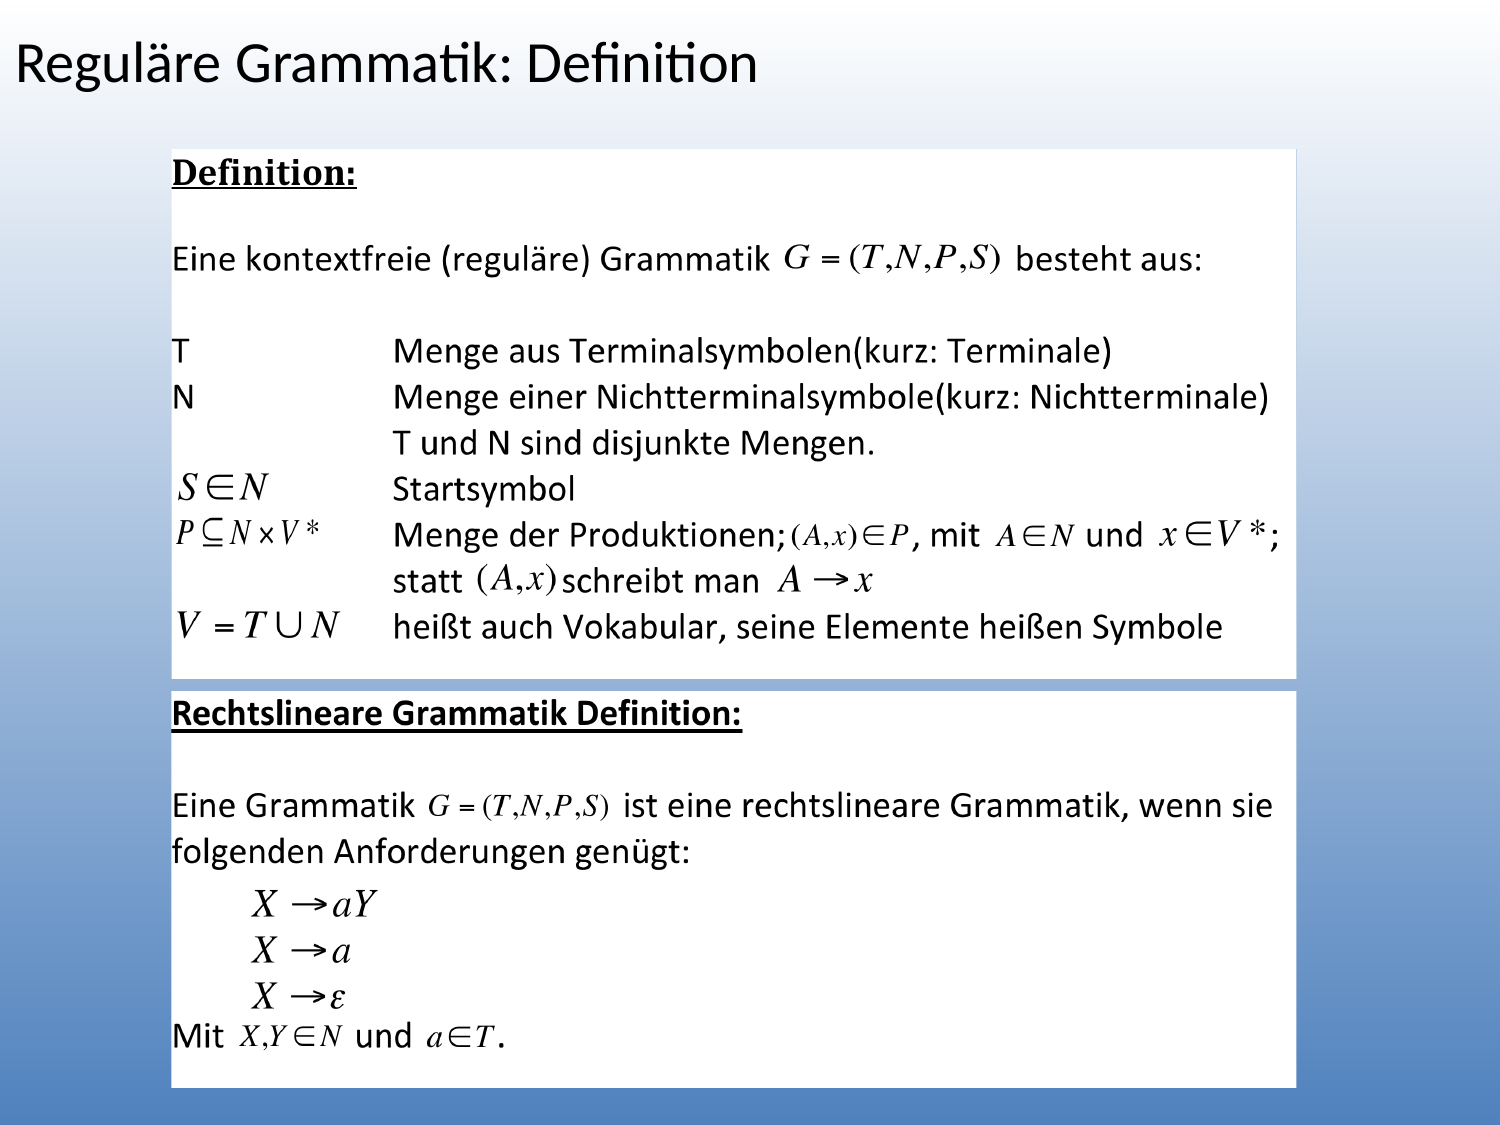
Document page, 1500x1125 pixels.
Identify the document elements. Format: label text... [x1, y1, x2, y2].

title Reguläre Grammatik: Definition [0, 0, 1500, 119]
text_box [171, 691, 1297, 1089]
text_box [171, 149, 1297, 679]
